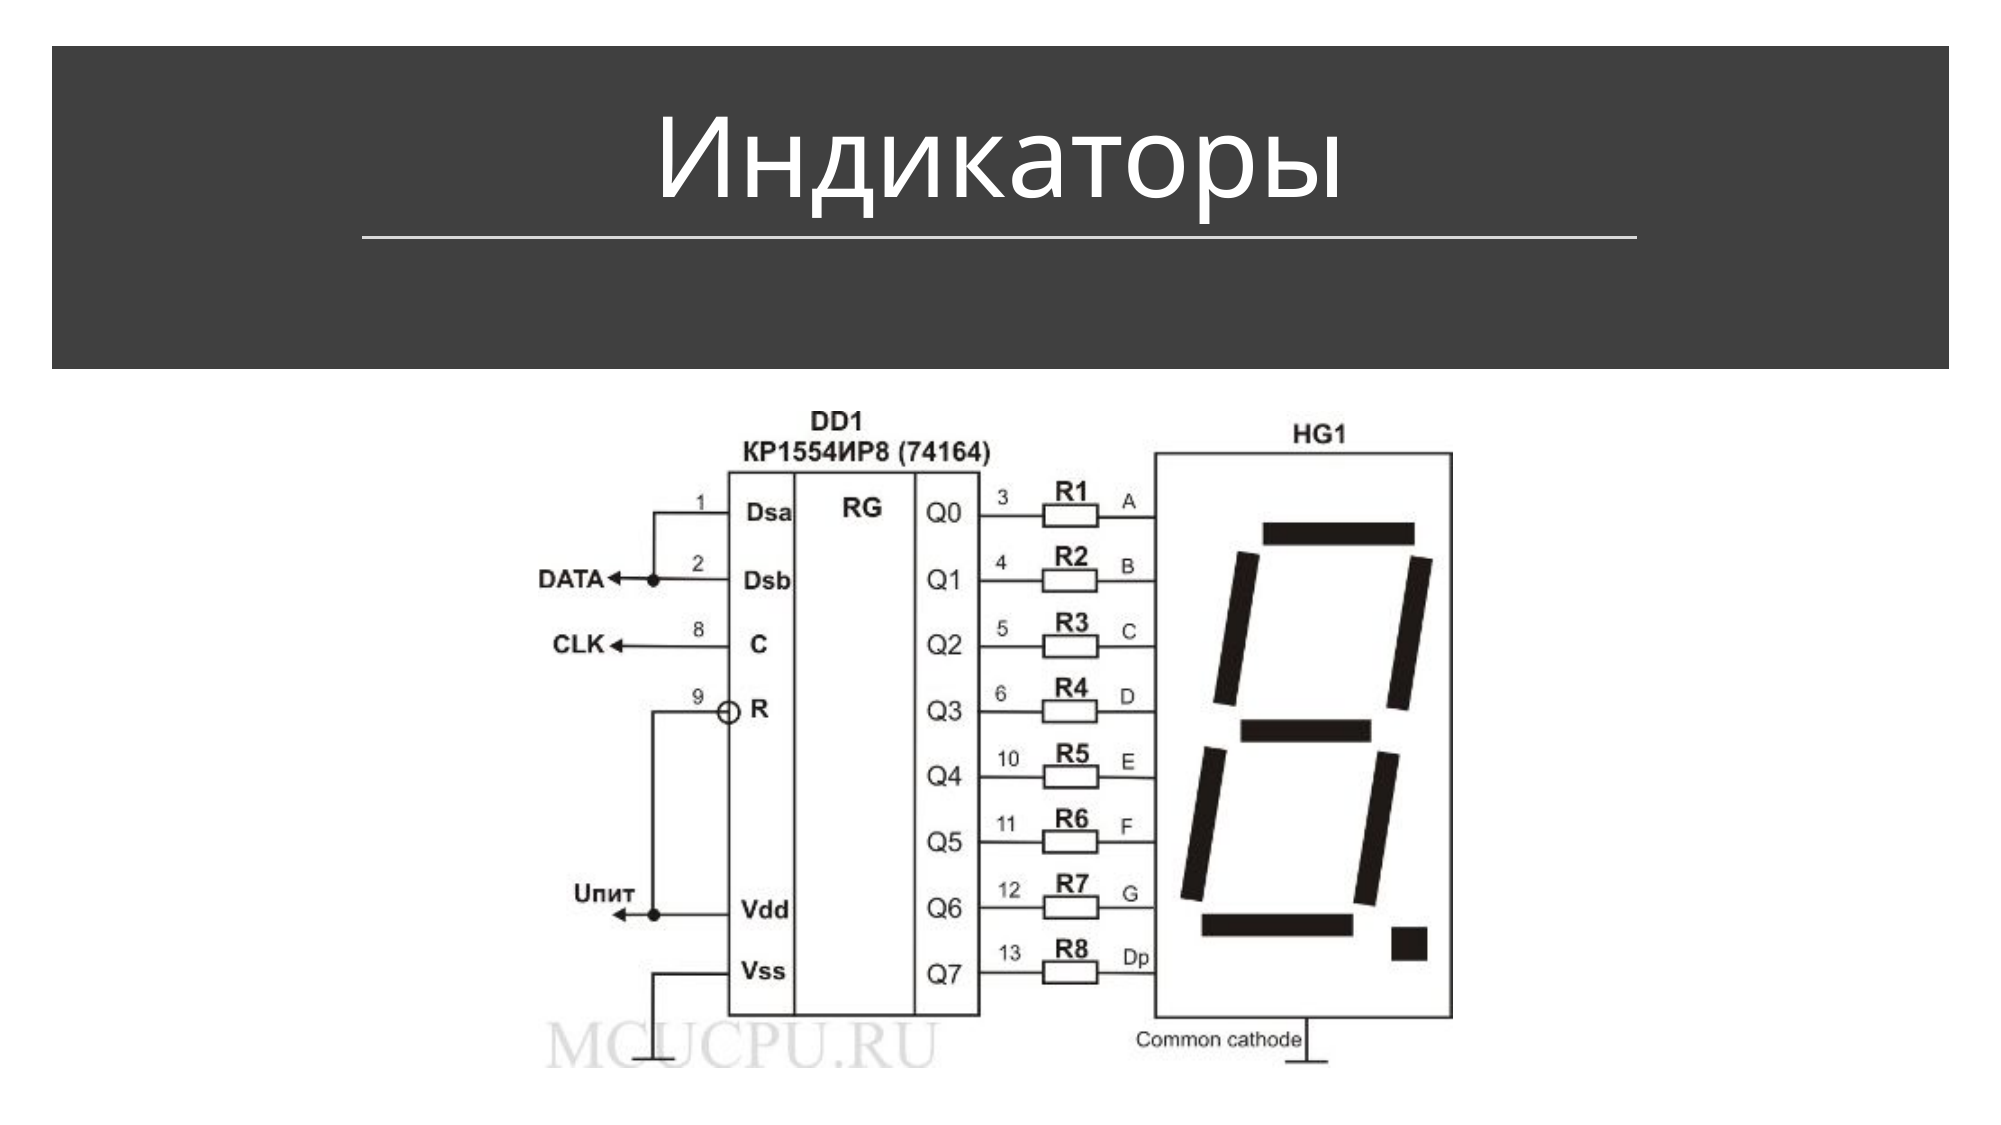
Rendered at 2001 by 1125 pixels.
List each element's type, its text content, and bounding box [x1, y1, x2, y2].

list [538, 411, 1453, 1068]
text_box [61, 55, 1939, 360]
title Индикаторы [86, 76, 1914, 230]
